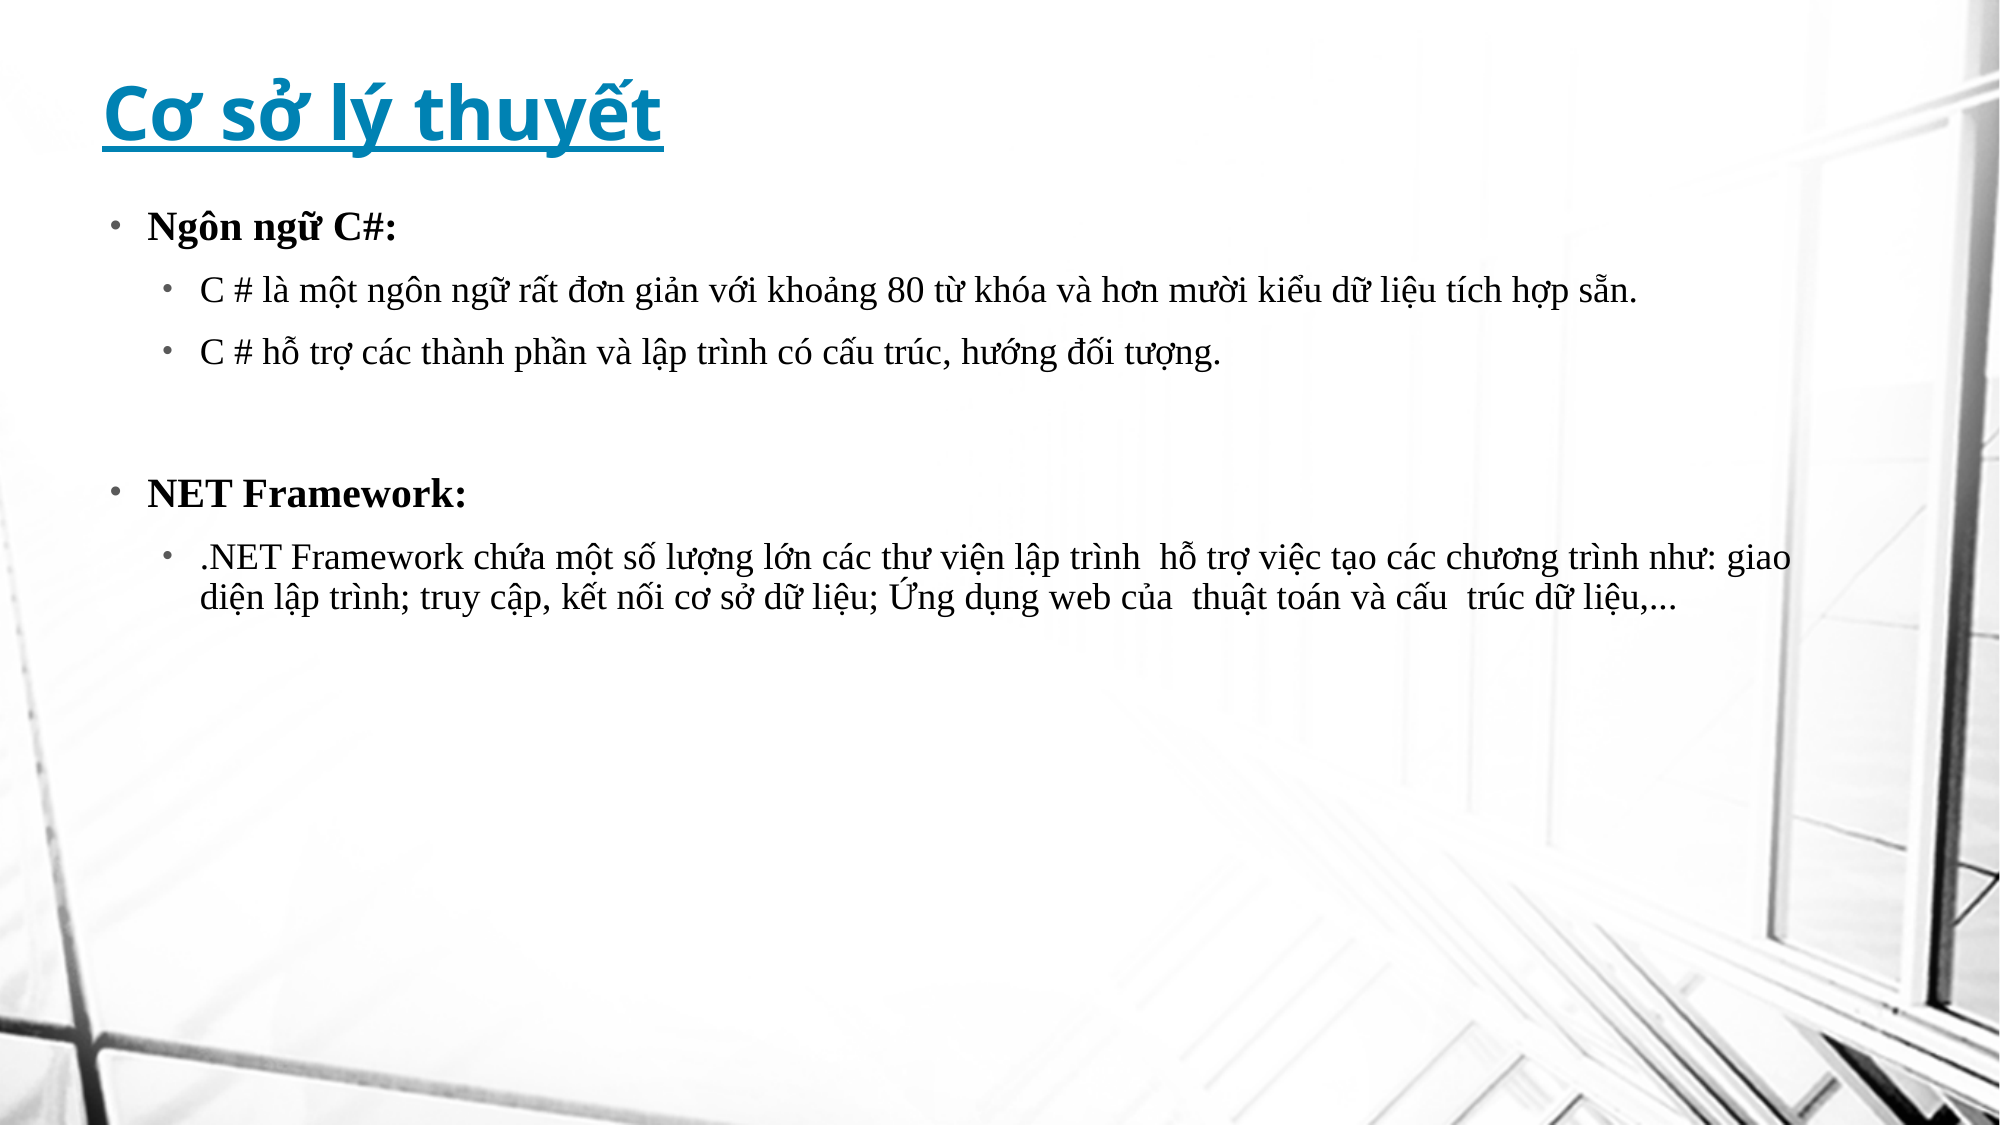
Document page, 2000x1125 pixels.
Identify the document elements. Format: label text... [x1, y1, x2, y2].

picture [0, 0, 2000, 1125]
title Cơ sở lý thuyết [87, 50, 1513, 163]
list Ngôn ngữ C#: C # là một ngôn ngữ rất đơn giản với khoảng 80 từ khóa và hơn mười kiểu dữ liệu tích hợp sẵn. C # hỗ trợ các thành phần và lập trình có cấu trúc, hướng đối tượng. NET Framework: .NET Framework chứa một số lượng lớn các thư viện lập trình hỗ trợ việc tạo các chương trình như: giao diện lập trình; truy cập, kết nối cơ sở dữ liệu; Ứng dụng web của thuật toán và cấu trúc dữ liệu,... [87, 197, 1875, 713]
